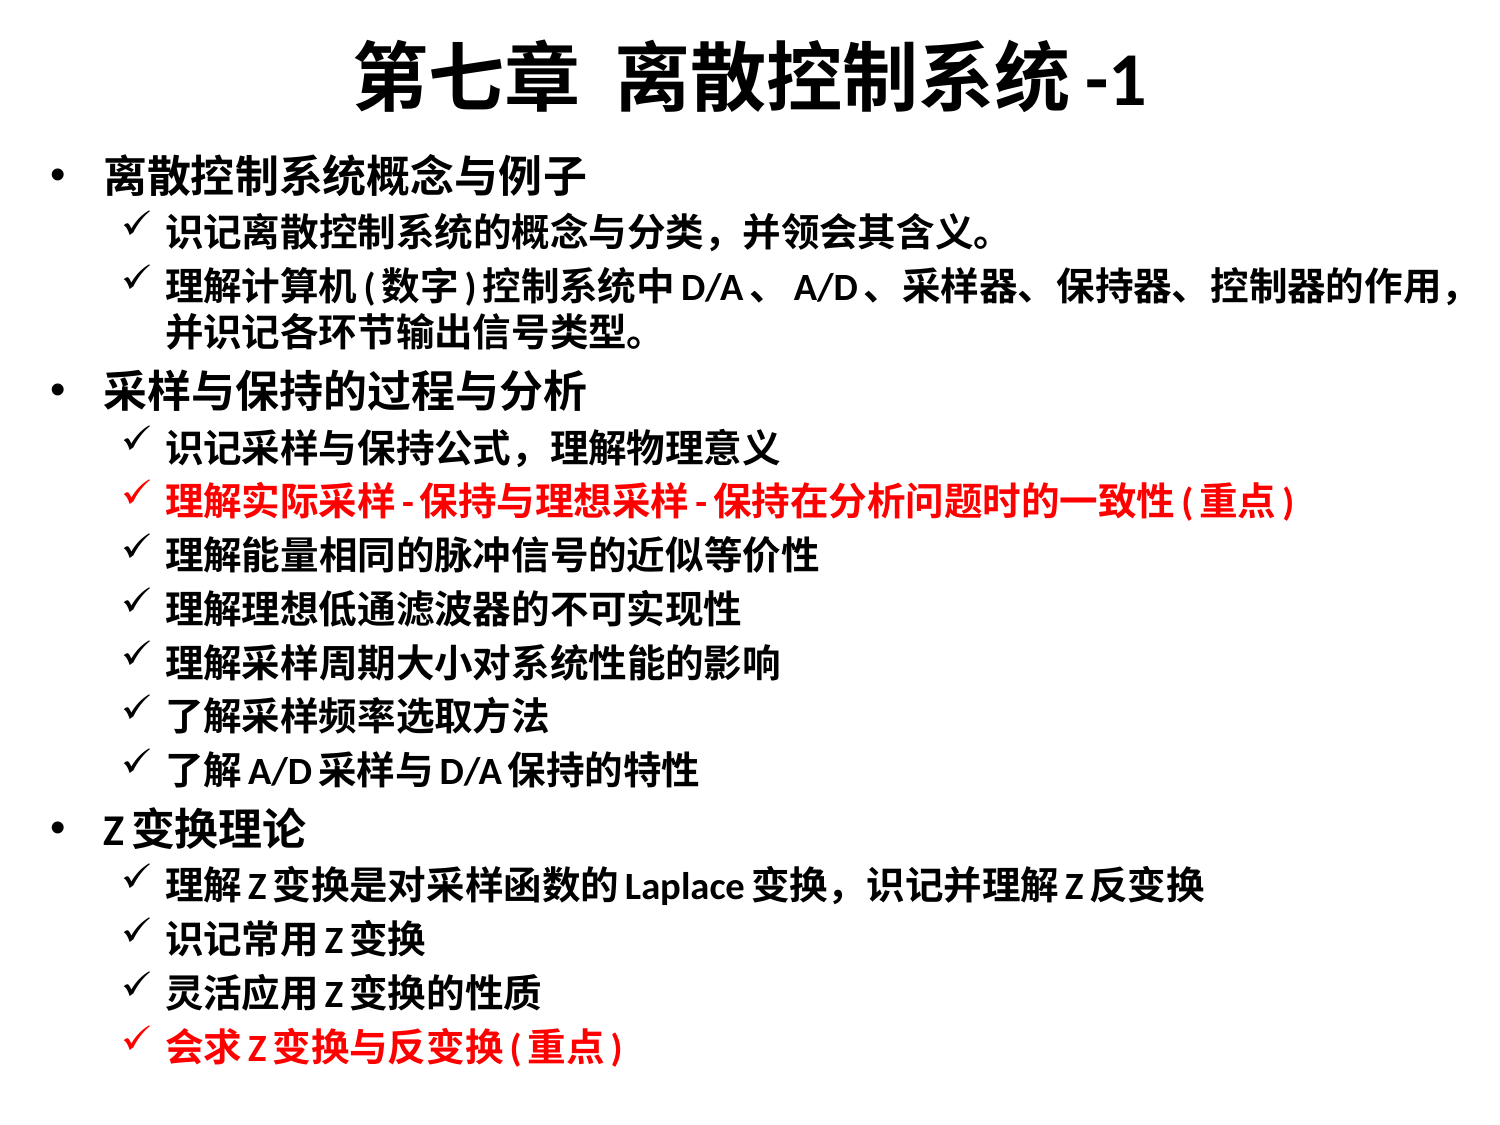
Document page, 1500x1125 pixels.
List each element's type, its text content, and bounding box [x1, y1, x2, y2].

list 离散控制系统概念与例子 识记离散控制系统的概念与分类，并领会其含义。 理解计算机(数字)控制系统中D/A、A/D、采样器、保持器、控制器的作用，并识记各环节输出信号类型。 采样与保持的过程与分析 识记采样与保持公式，理解物理意义 理解实际采样-保持与理想采样-保持在分析问题时的一致性(重点) 理解能量相同的脉冲信号的近似等价性 理解理想低通滤波器的不可实现性 理解采样周期大小对系统性能的影响 了解采样频率选取方法 了解A/D采样与D/A保持的特性 Z变换理论 理解Z变换是对采样函数的Laplace变换，识记并理解Z反变换 识记常用Z变换 灵活应用Z变换的性质 会求Z变换与反变换(重点) [35, 140, 1477, 1079]
title 第七章 离散控制系统-1 [75, 21, 1425, 129]
